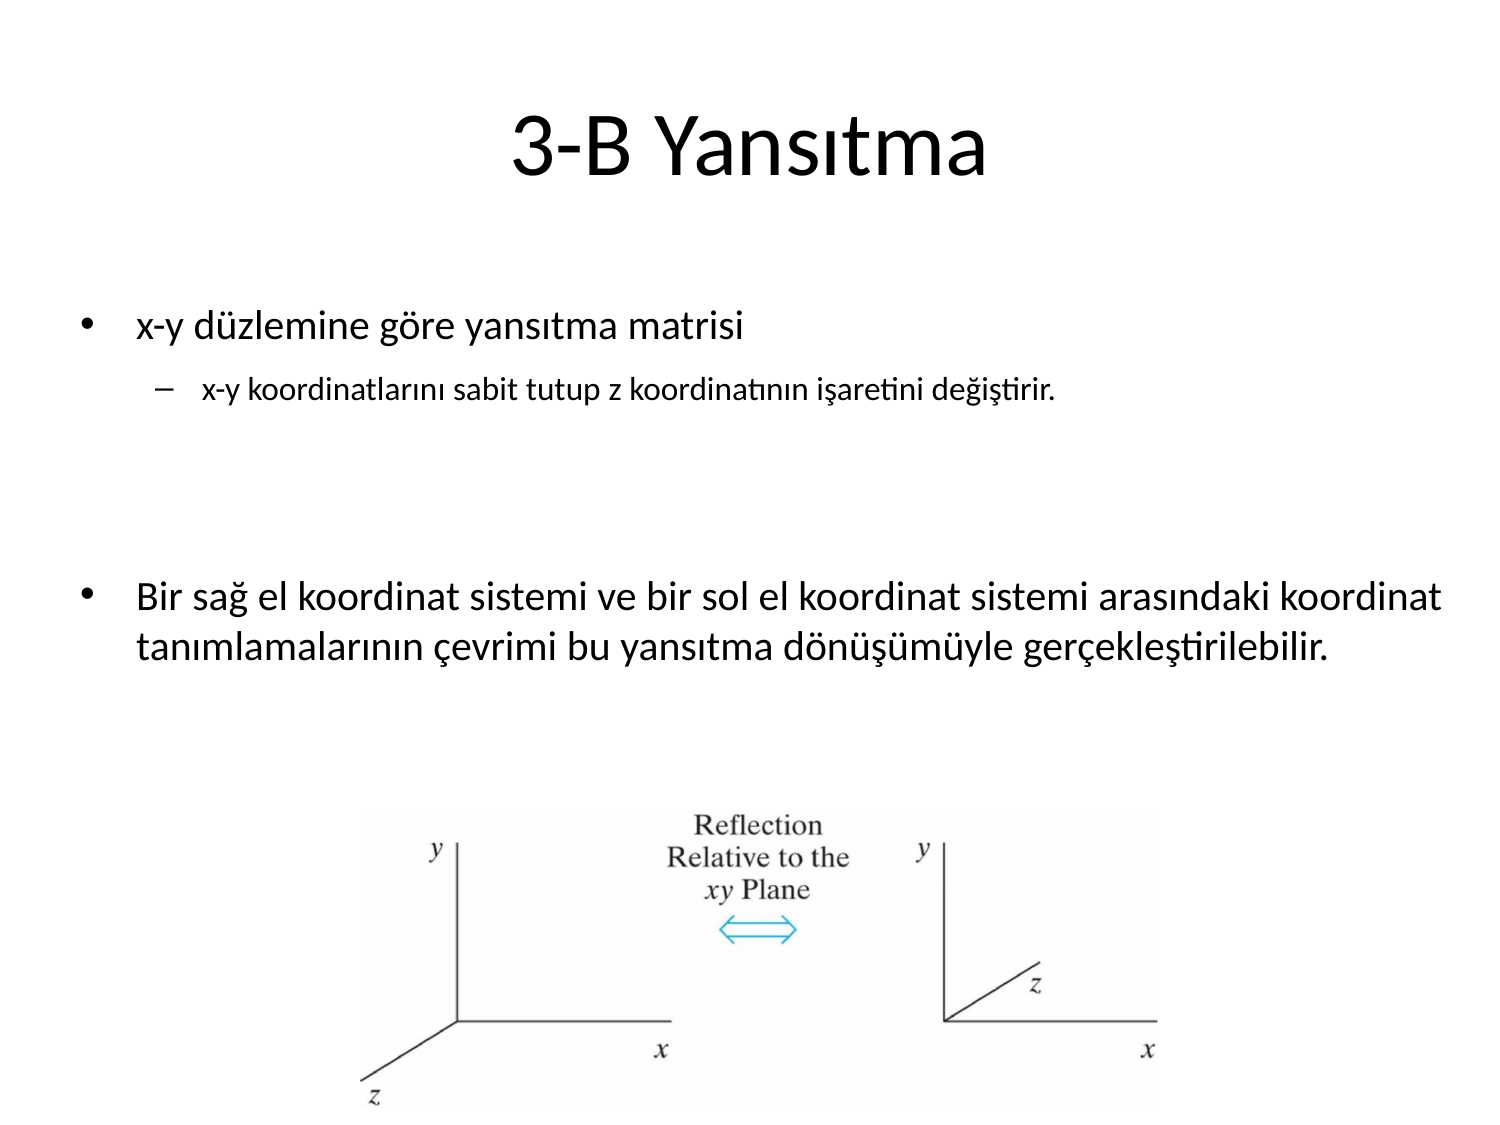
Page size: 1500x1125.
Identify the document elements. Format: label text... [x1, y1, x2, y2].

title 3-B Yansıtma [75, 45, 1425, 233]
picture [359, 810, 1158, 1108]
